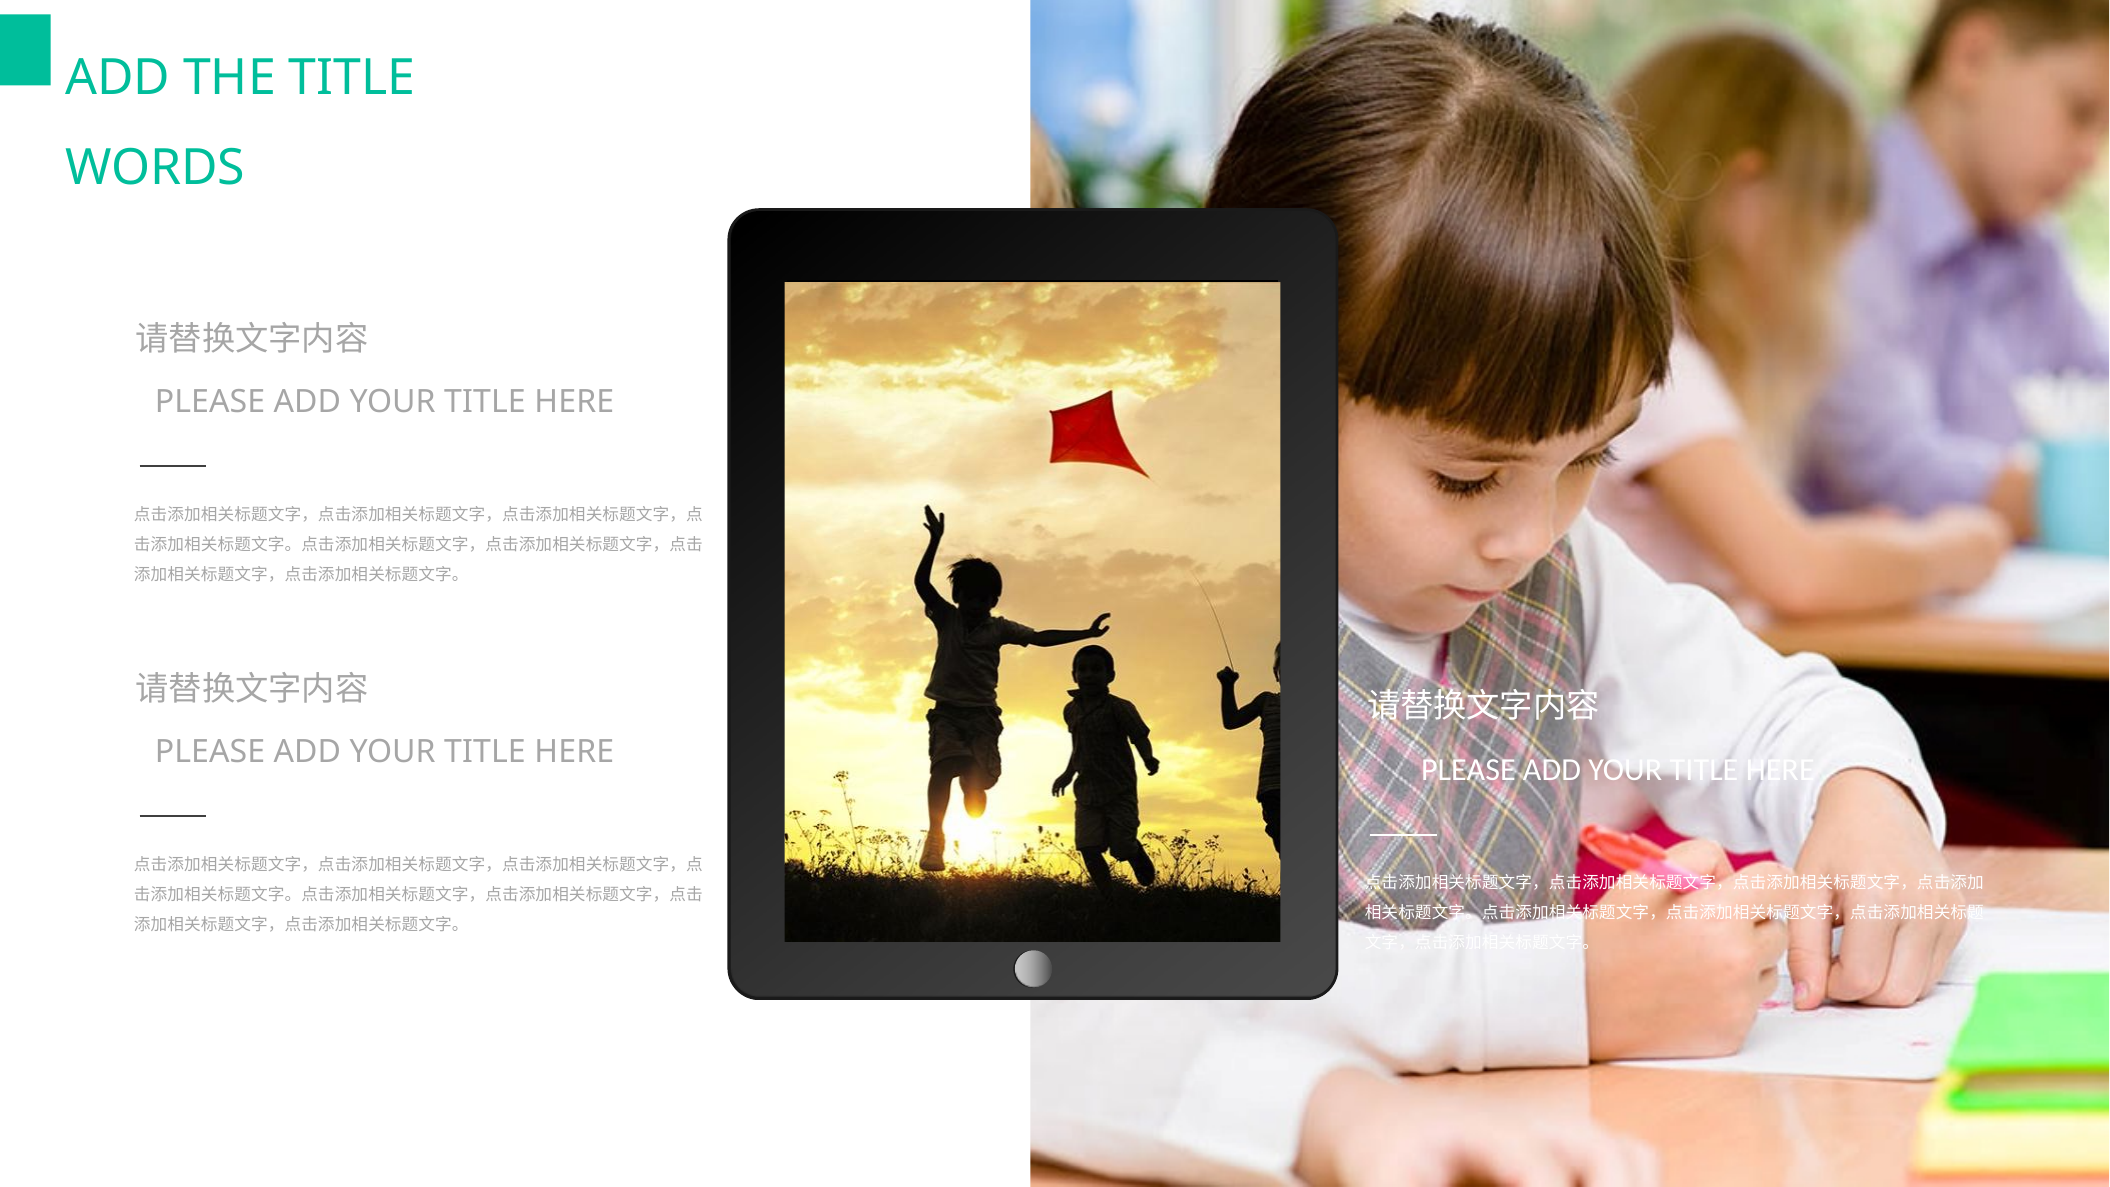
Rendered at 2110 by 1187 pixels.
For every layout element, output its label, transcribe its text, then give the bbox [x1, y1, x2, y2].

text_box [1349, 676, 2000, 961]
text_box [726, 208, 1339, 1000]
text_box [119, 659, 727, 943]
text_box [1029, 0, 2110, 1187]
text_box ADD THE TITLE WORDS [50, 7, 583, 202]
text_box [119, 309, 727, 593]
